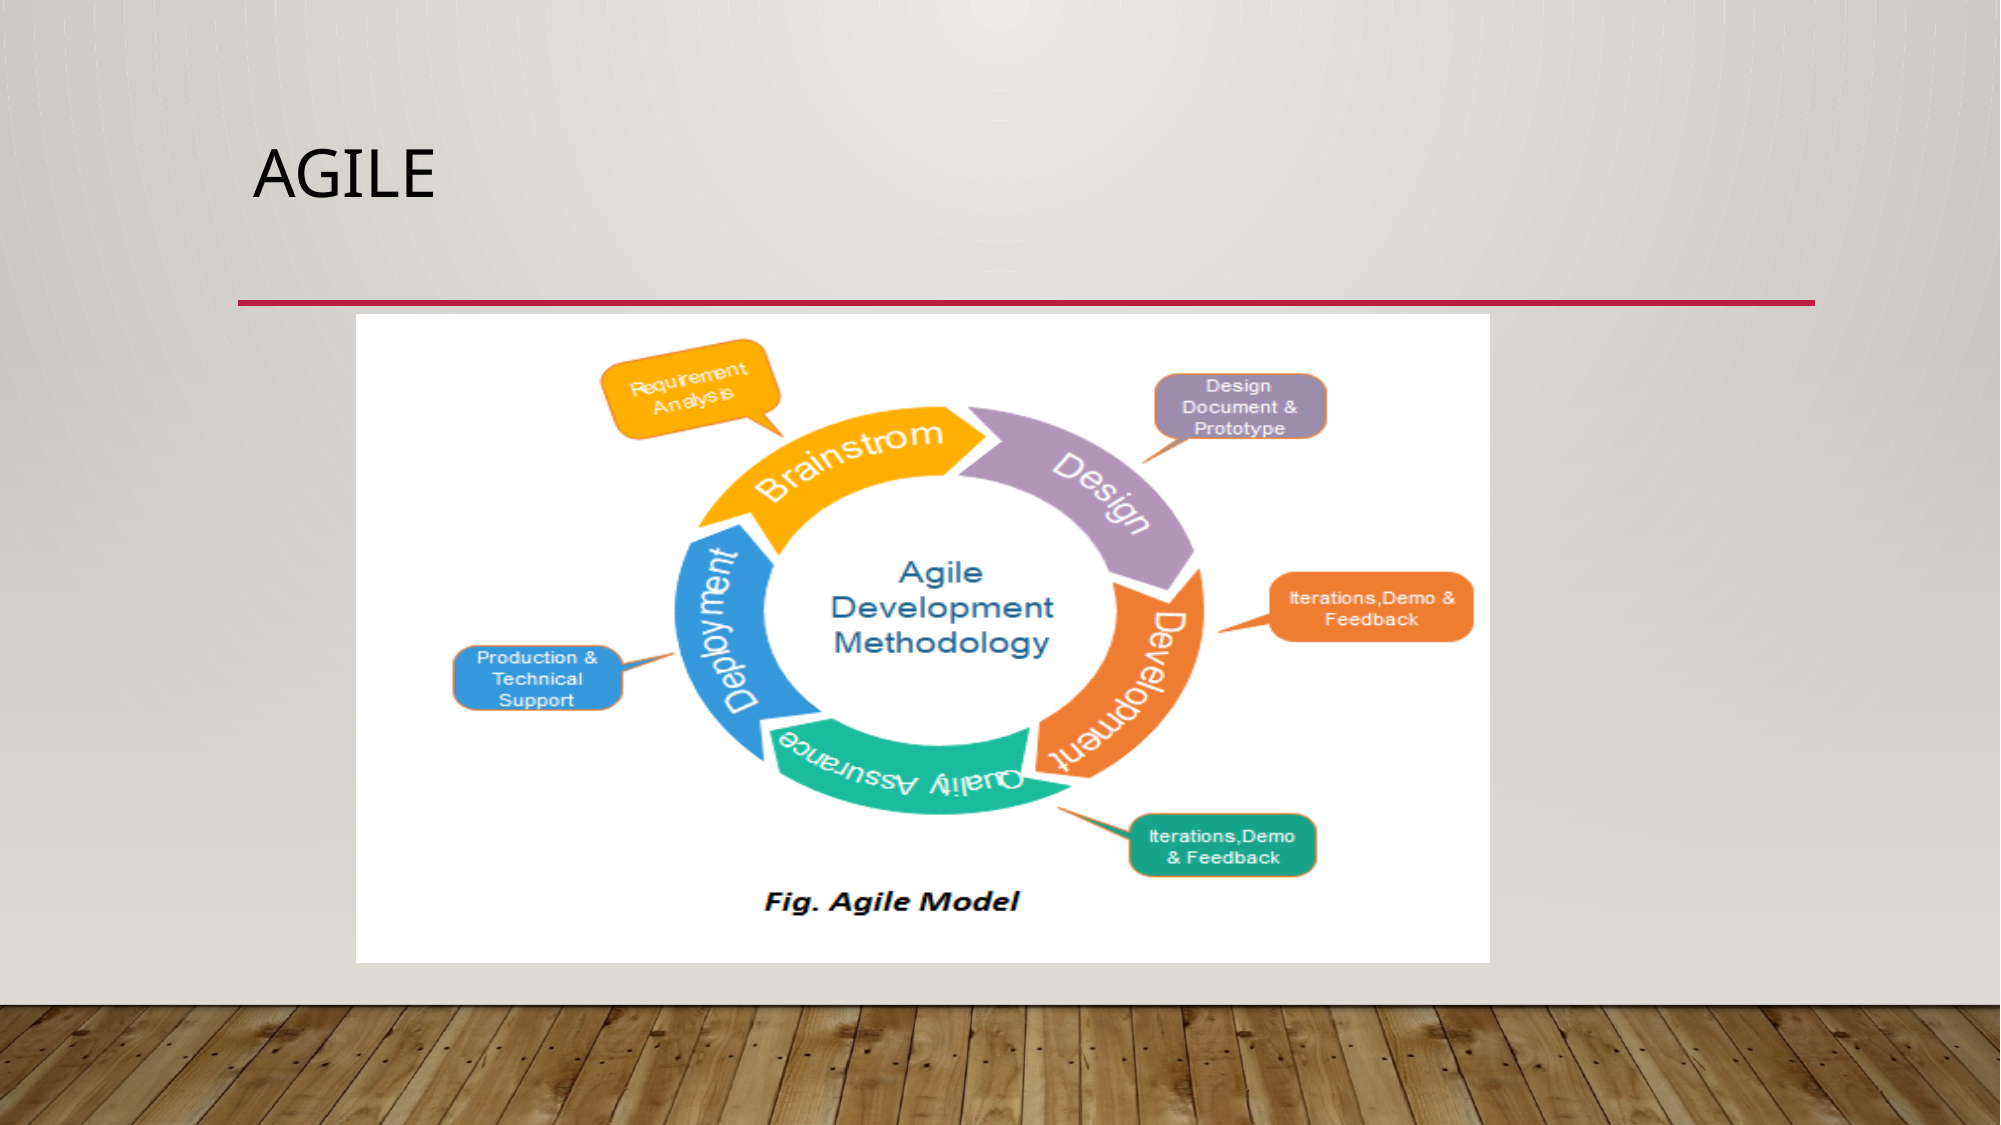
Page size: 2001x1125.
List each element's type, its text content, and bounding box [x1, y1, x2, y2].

title Agile [238, 131, 1814, 305]
picture [0, 1005, 2000, 1125]
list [356, 314, 1490, 963]
